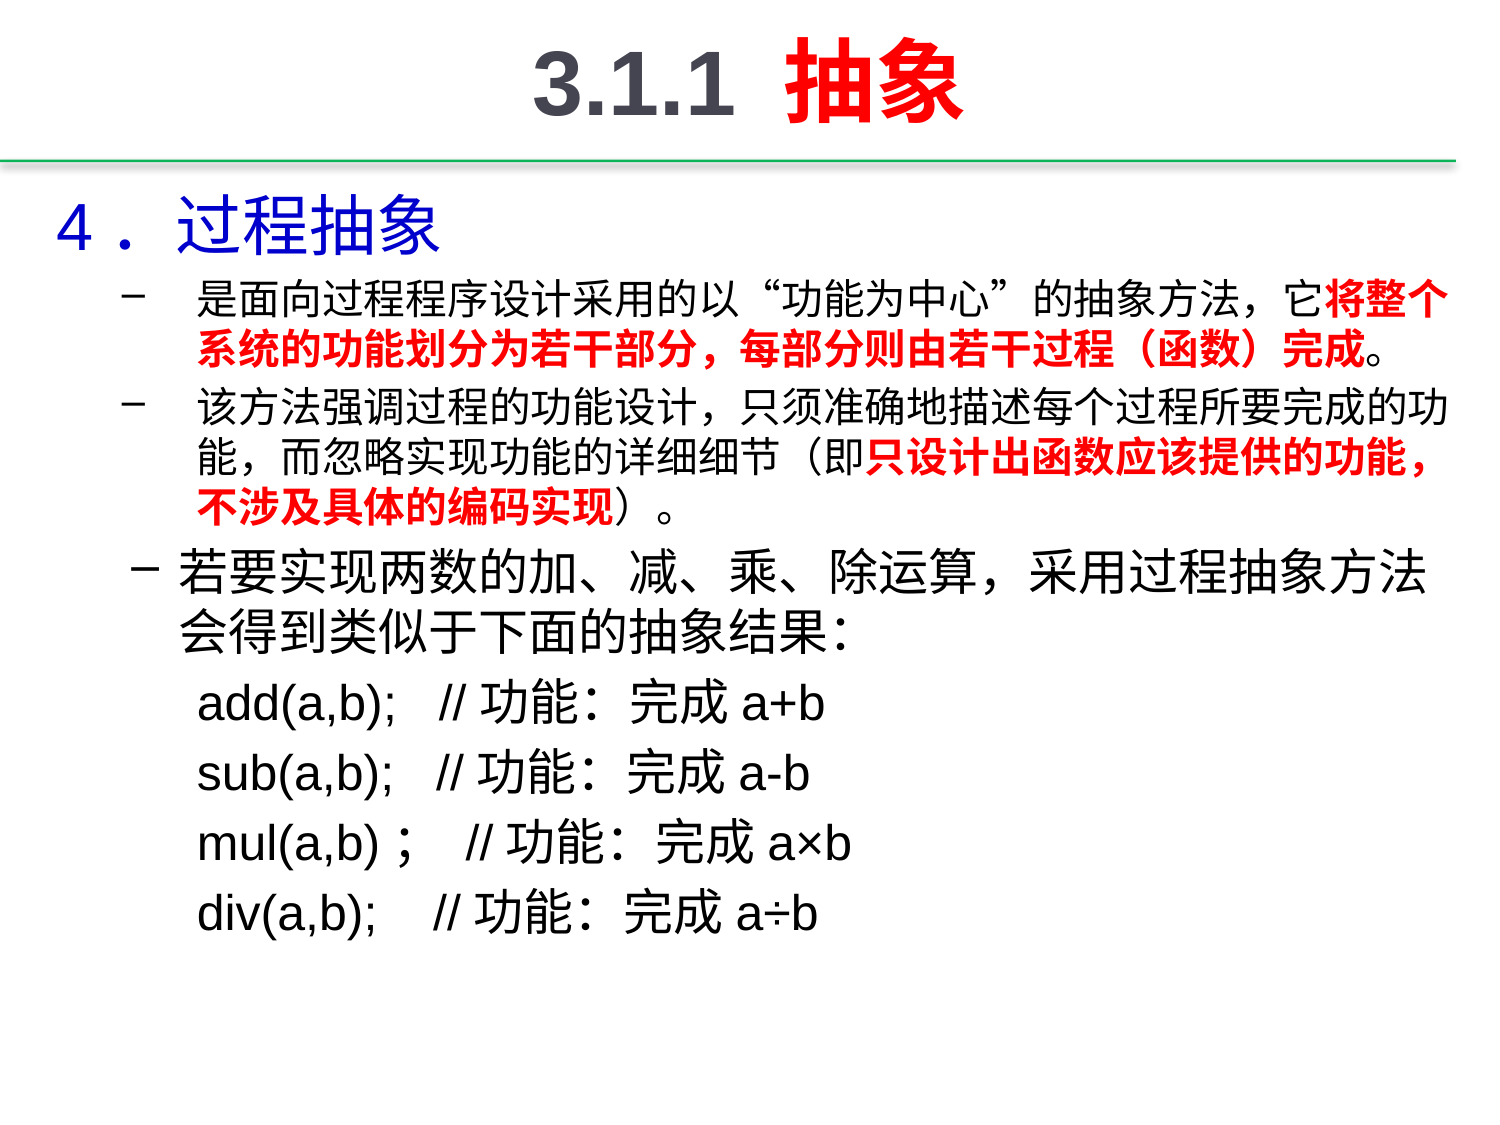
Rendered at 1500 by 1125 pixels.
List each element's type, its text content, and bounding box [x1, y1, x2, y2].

list 4．过程抽象 是面向过程程序设计采用的以“功能为中心”的抽象方法，它将整个系统的功能划分为若干部分，每部分则由若干过程（函数）完成。 该方法强调过程的功能设计，只须准确地描述每个过程所要完成的功能，而忽略实现功能的详细细节（即只设计出函数应该提供的功能，不涉及具体的编码实现）。 若要实现两数的加、减、乘、除运算，采用过程抽象方法会得到类似于下面的抽象结果： add(a,b); //功能：完成a+b sub(a,b); //功能：完成a-b mul(a,b)； //功能：完成a×b div(a,b); //功能：完成a÷b [41, 176, 1471, 1025]
title 3.1.1 抽象 [75, 12, 1425, 146]
